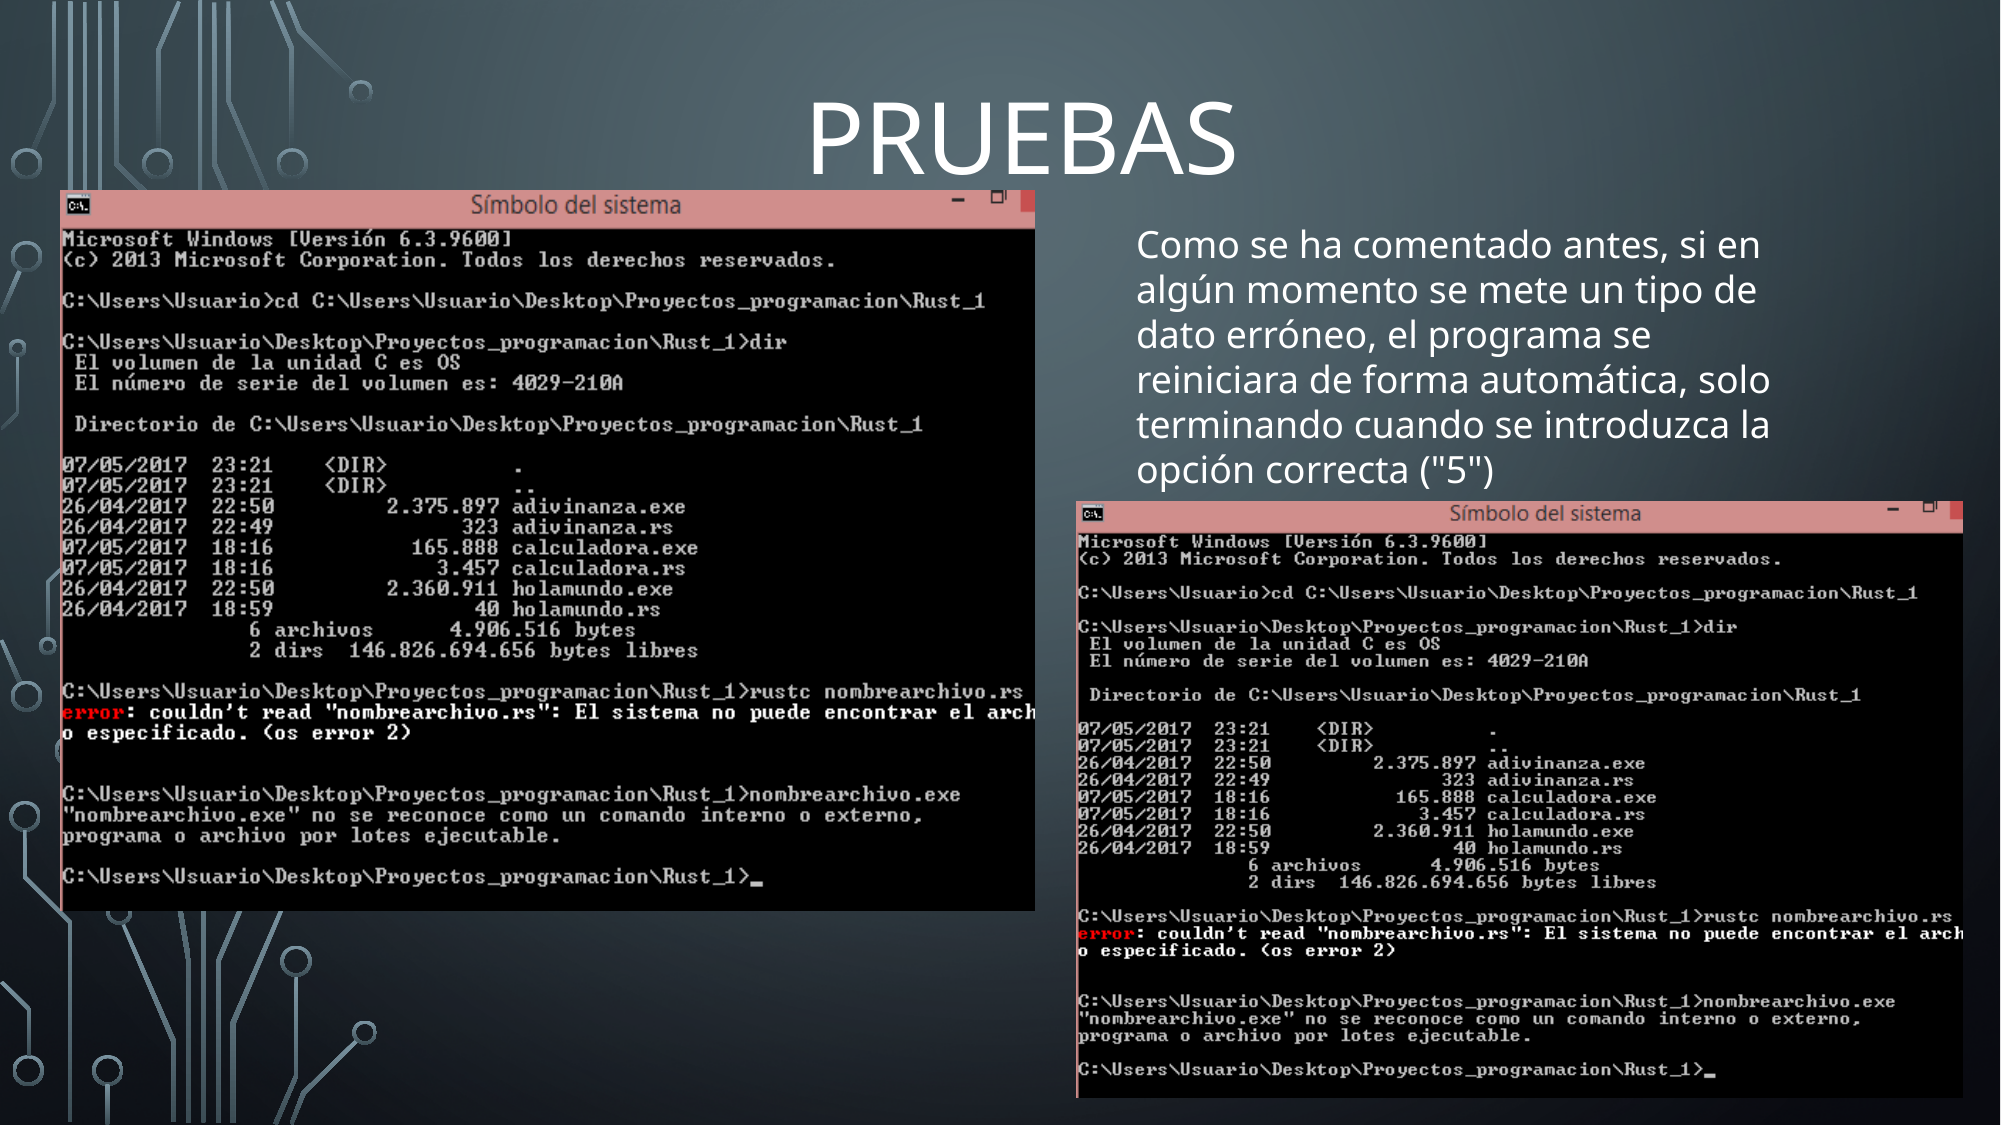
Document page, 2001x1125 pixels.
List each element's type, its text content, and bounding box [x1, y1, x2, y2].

text_box Como se ha comentado antes, si en algún momento se mete un tipo de dato erróneo, el programa se reiniciara de forma automática, solo terminando cuando se introduzca la opción correcta ("5") [1121, 213, 1830, 500]
title pruebas [300, 57, 1744, 204]
picture [60, 190, 1036, 911]
picture [1075, 500, 1963, 1099]
